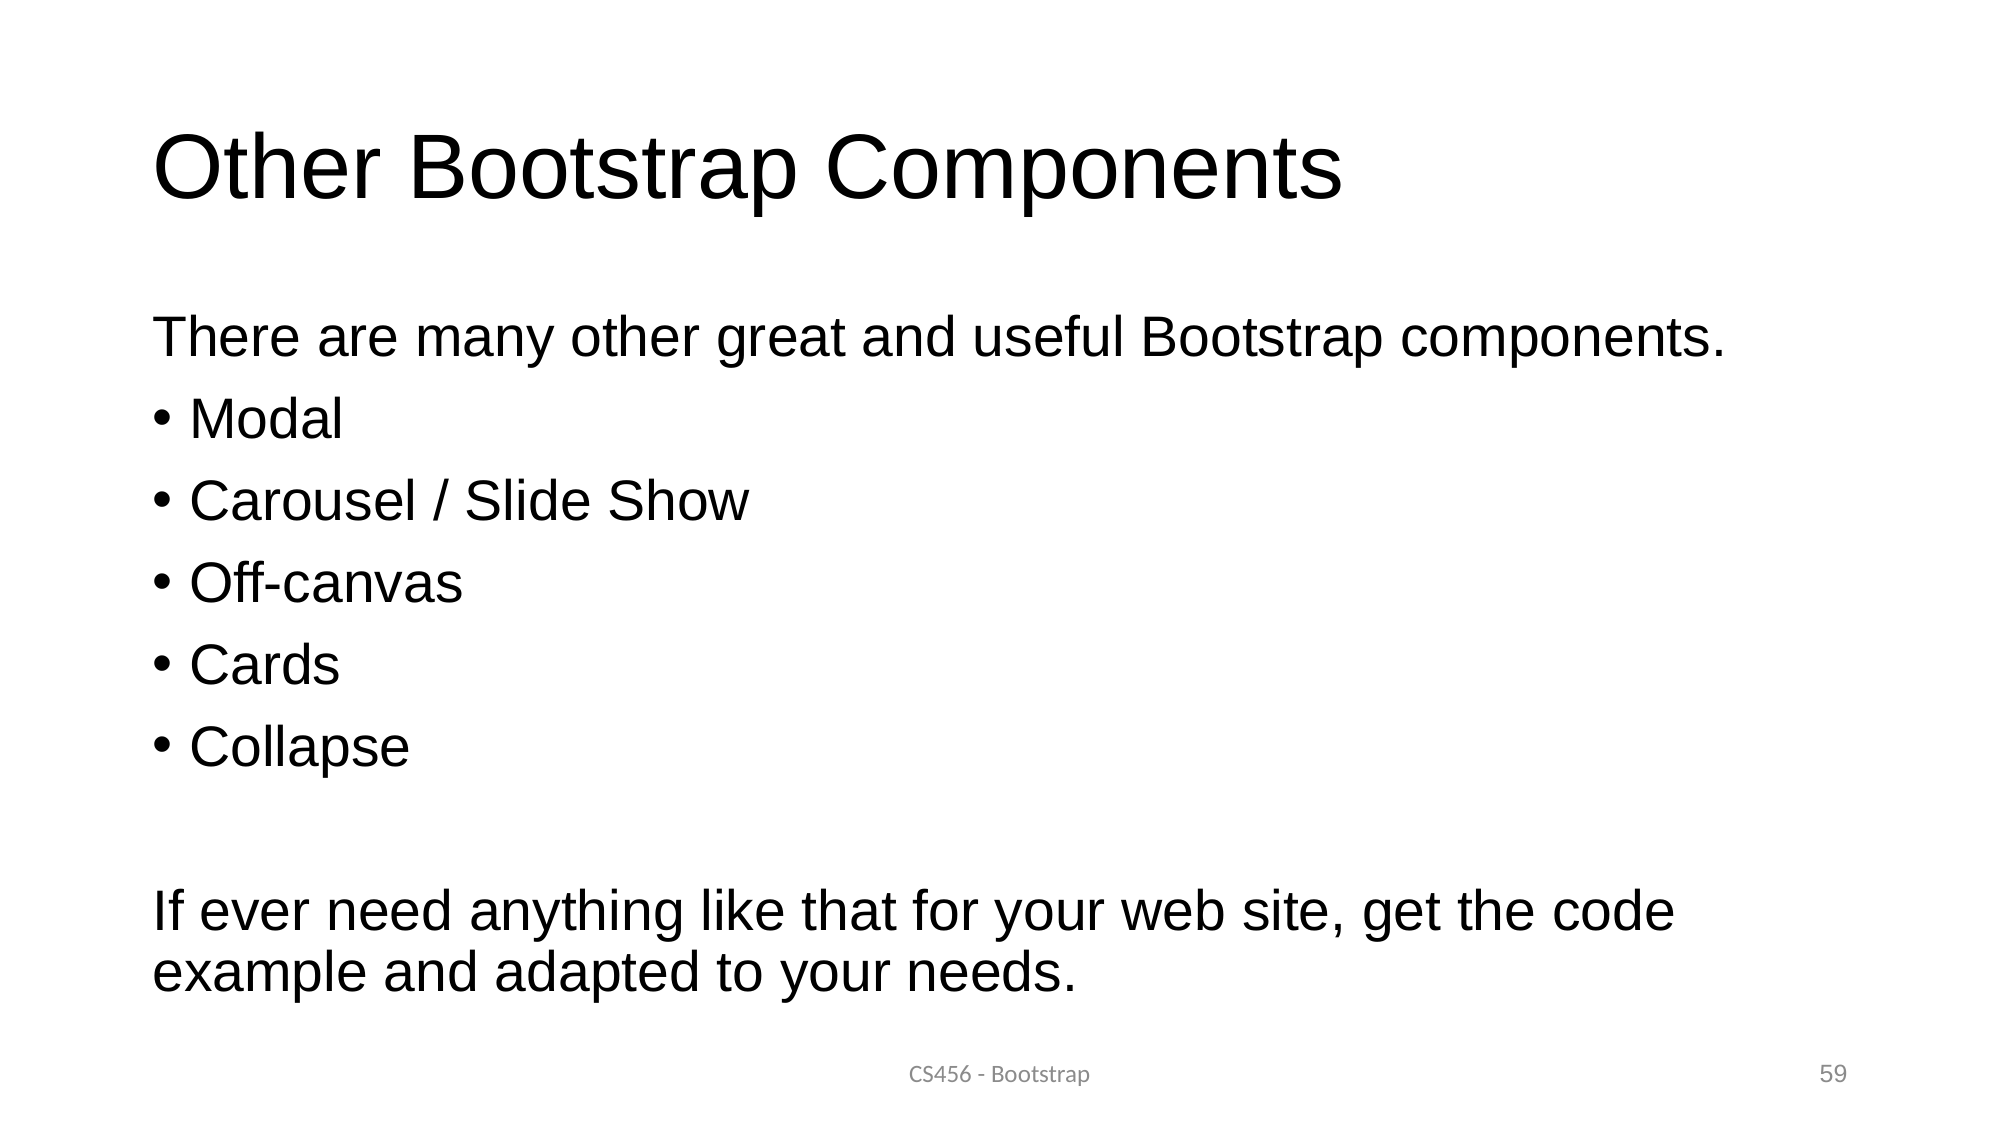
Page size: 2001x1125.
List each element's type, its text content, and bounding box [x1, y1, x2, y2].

slide_number 59 [1412, 1042, 1863, 1103]
footer CS456 - Bootstrap [662, 1042, 1338, 1103]
list There are many other great and useful Bootstrap components. Modal Carousel / Slide Show Off-canvas Cards Collapse If ever need anything like that for your web site, get the code example and adapted to your needs. [137, 299, 1863, 1014]
title Other Bootstrap Components [137, 59, 1863, 278]
